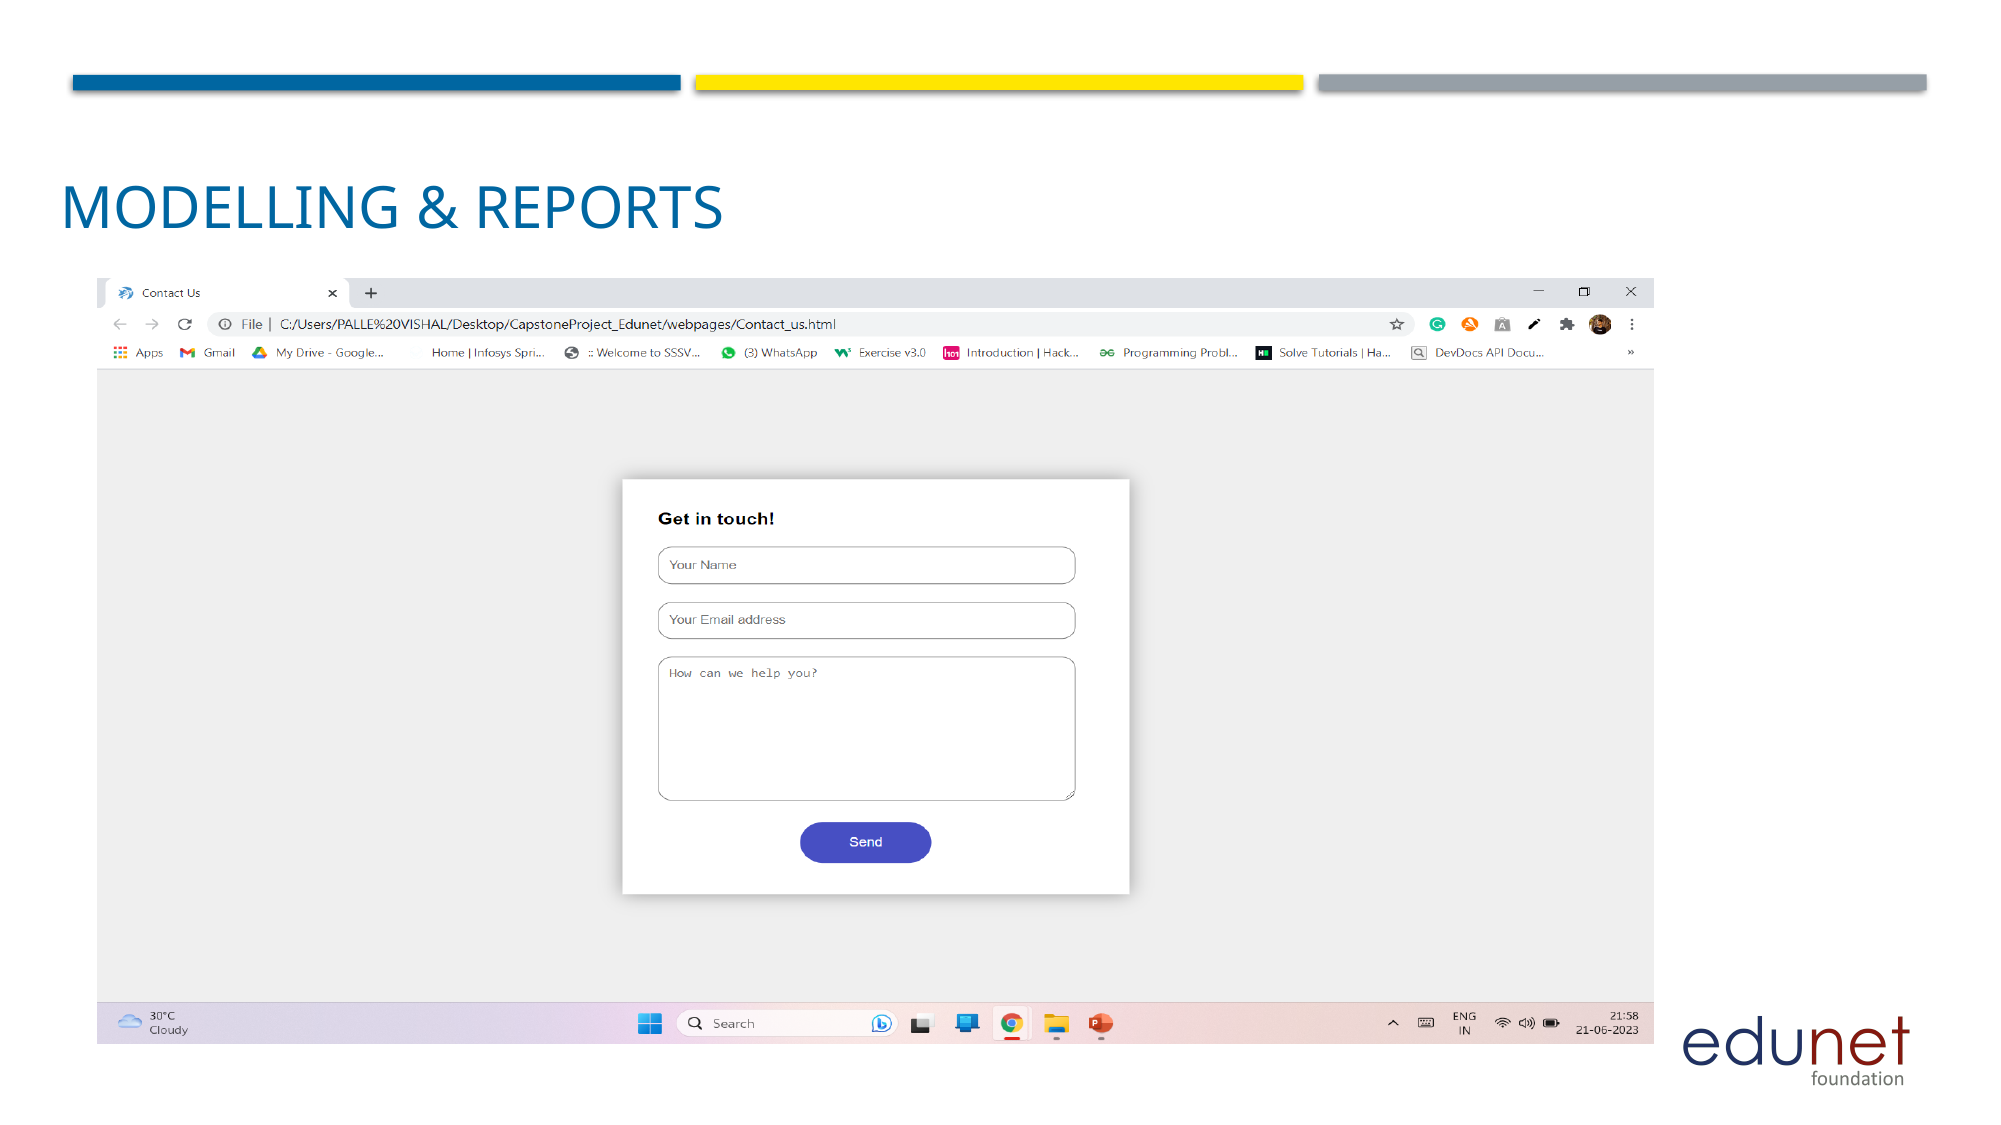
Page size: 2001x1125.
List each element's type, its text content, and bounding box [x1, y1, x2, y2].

title Modelling & reports [45, 52, 1855, 248]
picture [1678, 1013, 1912, 1090]
picture [96, 278, 1655, 1045]
